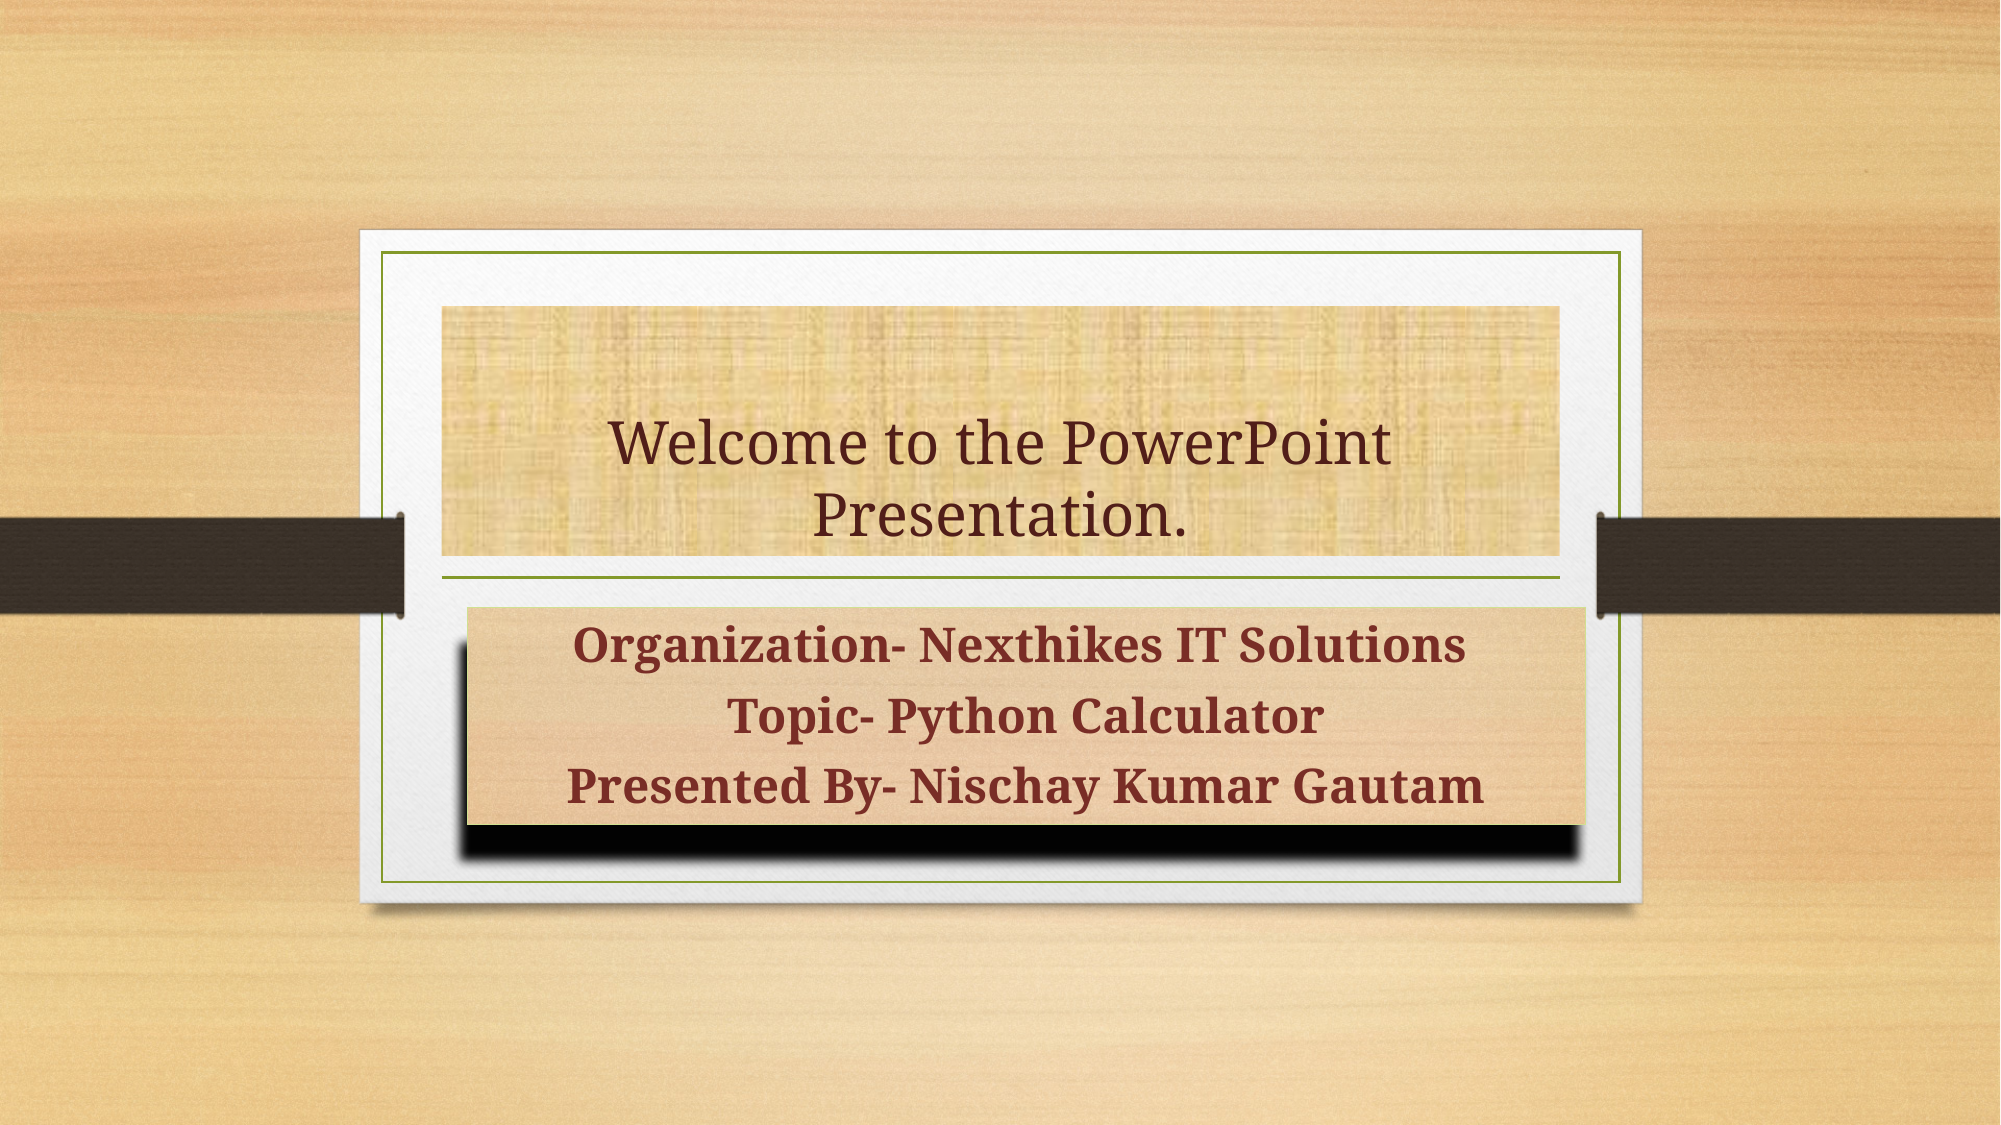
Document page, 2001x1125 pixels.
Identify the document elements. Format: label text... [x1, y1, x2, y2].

subtitle Organization- Nexthikes IT Solutions Topic- Python Calculator Presented By- Nischay Kumar Gautam [467, 607, 1586, 825]
title Welcome to the PowerPoint Presentation. [441, 306, 1560, 556]
picture [0, 0, 2001, 1125]
